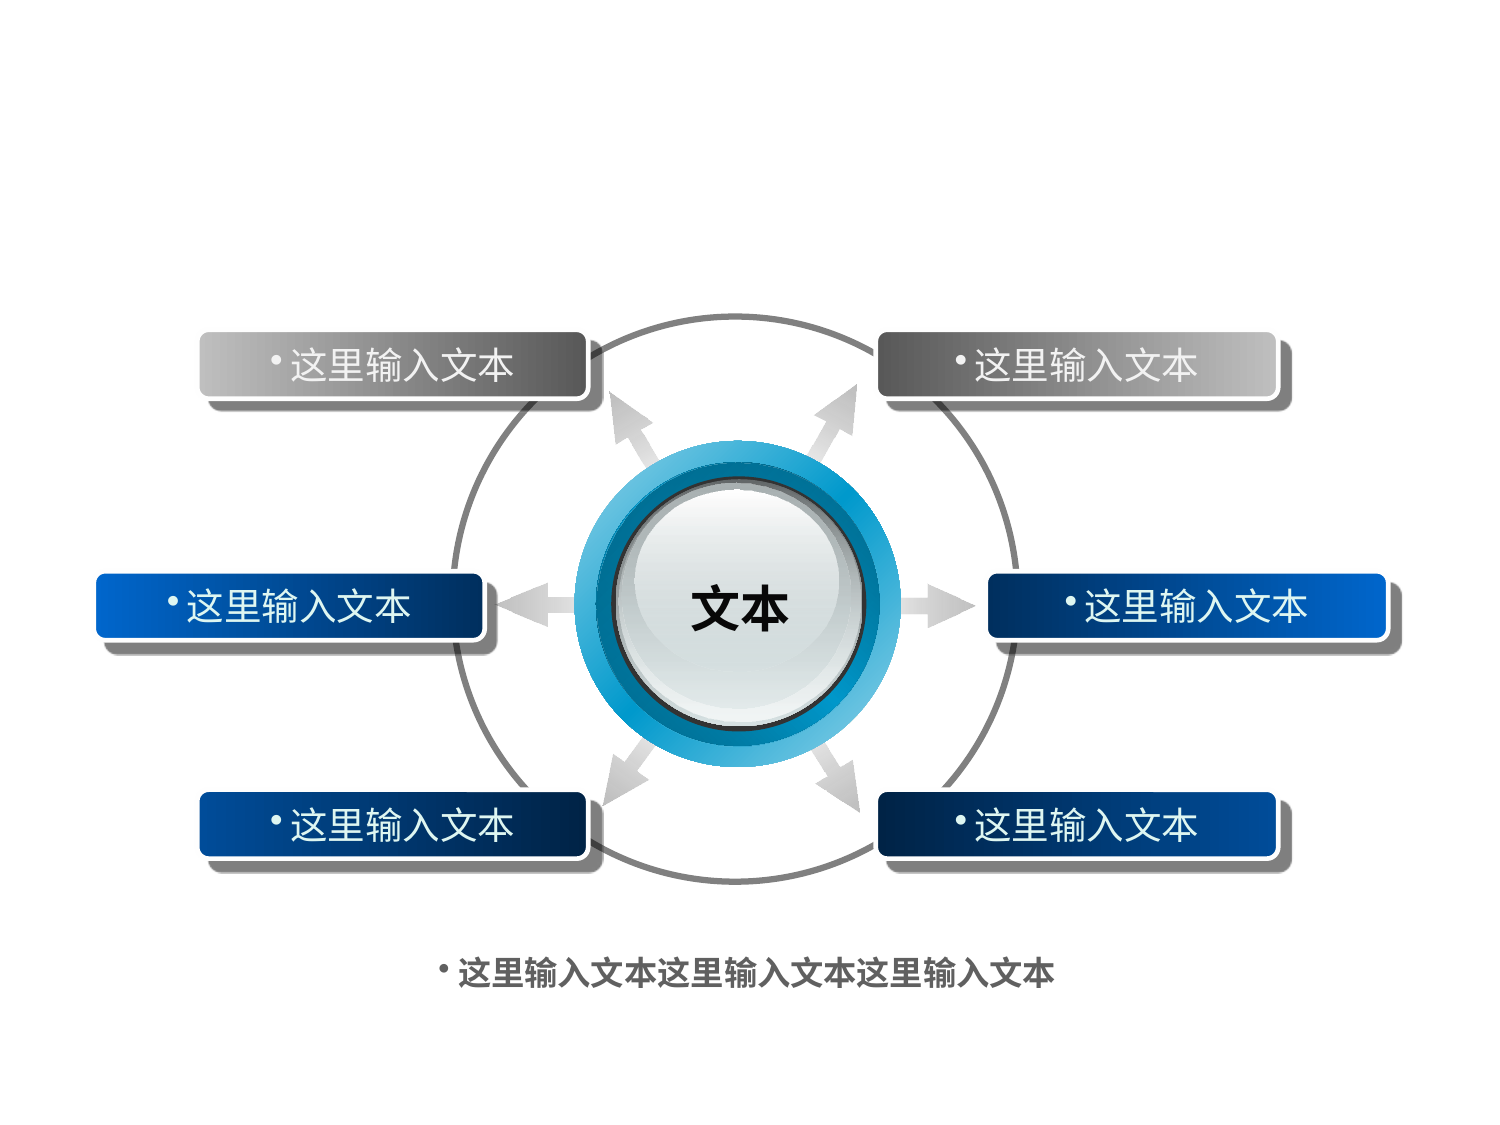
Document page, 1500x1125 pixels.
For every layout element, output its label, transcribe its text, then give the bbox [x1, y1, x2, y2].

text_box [452, 316, 1018, 882]
text_box 这里输入文本 [1022, 789, 1279, 859]
text_box 这里输入文本 [1022, 329, 1279, 399]
text_box 这里输入文本 [197, 789, 447, 859]
text_box 这里输入文本 [197, 329, 447, 399]
text_box 这里输入文本这里输入文本这里输入文本 [293, 944, 1202, 1000]
text_box 这里输入文本 [93, 571, 447, 641]
text_box 这里输入文本 [1022, 571, 1389, 641]
